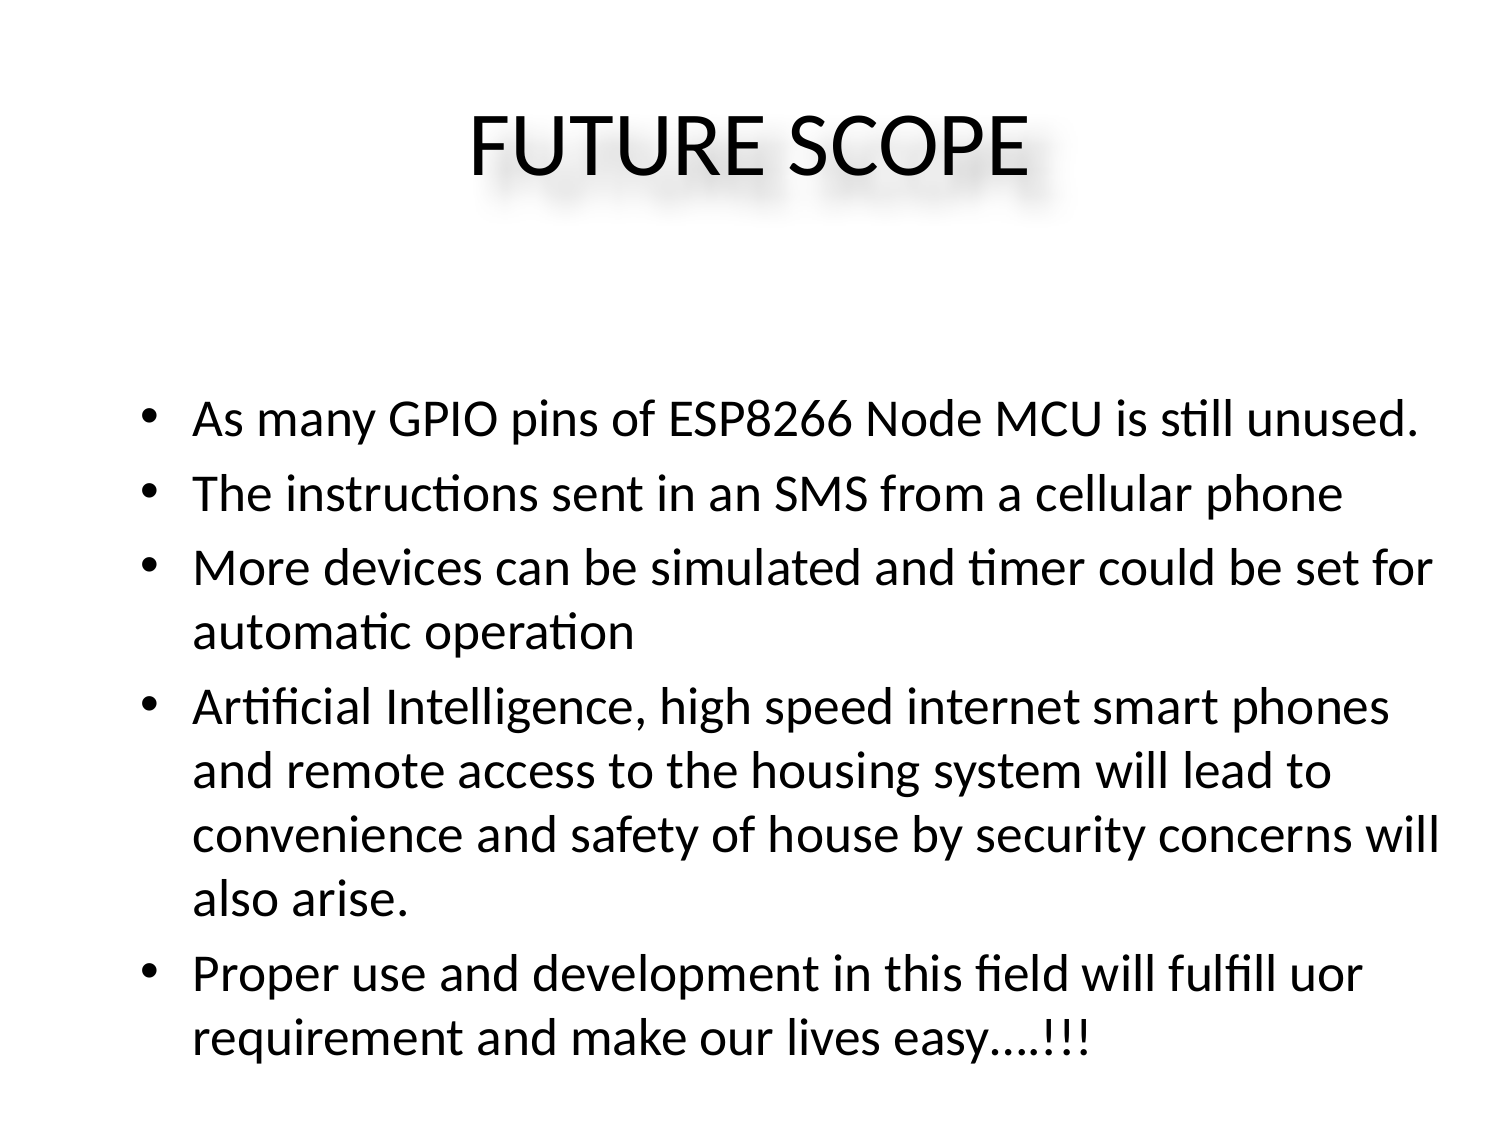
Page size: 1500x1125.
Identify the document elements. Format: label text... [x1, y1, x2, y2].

title FUTURE SCOPE [75, 45, 1425, 233]
list As many GPIO pins of ESP8266 Node MCU is still unused. The instructions sent in an SMS from a cellular phone More devices can be simulated and timer could be set for automatic operation Artificial Intelligence, high speed internet smart phones and remote access to the housing system will lead to convenience and safety of house by security concerns will also arise. Proper use and development in this field will fulfill uor requirement and make our lives easy….!!! [125, 375, 1488, 1076]
